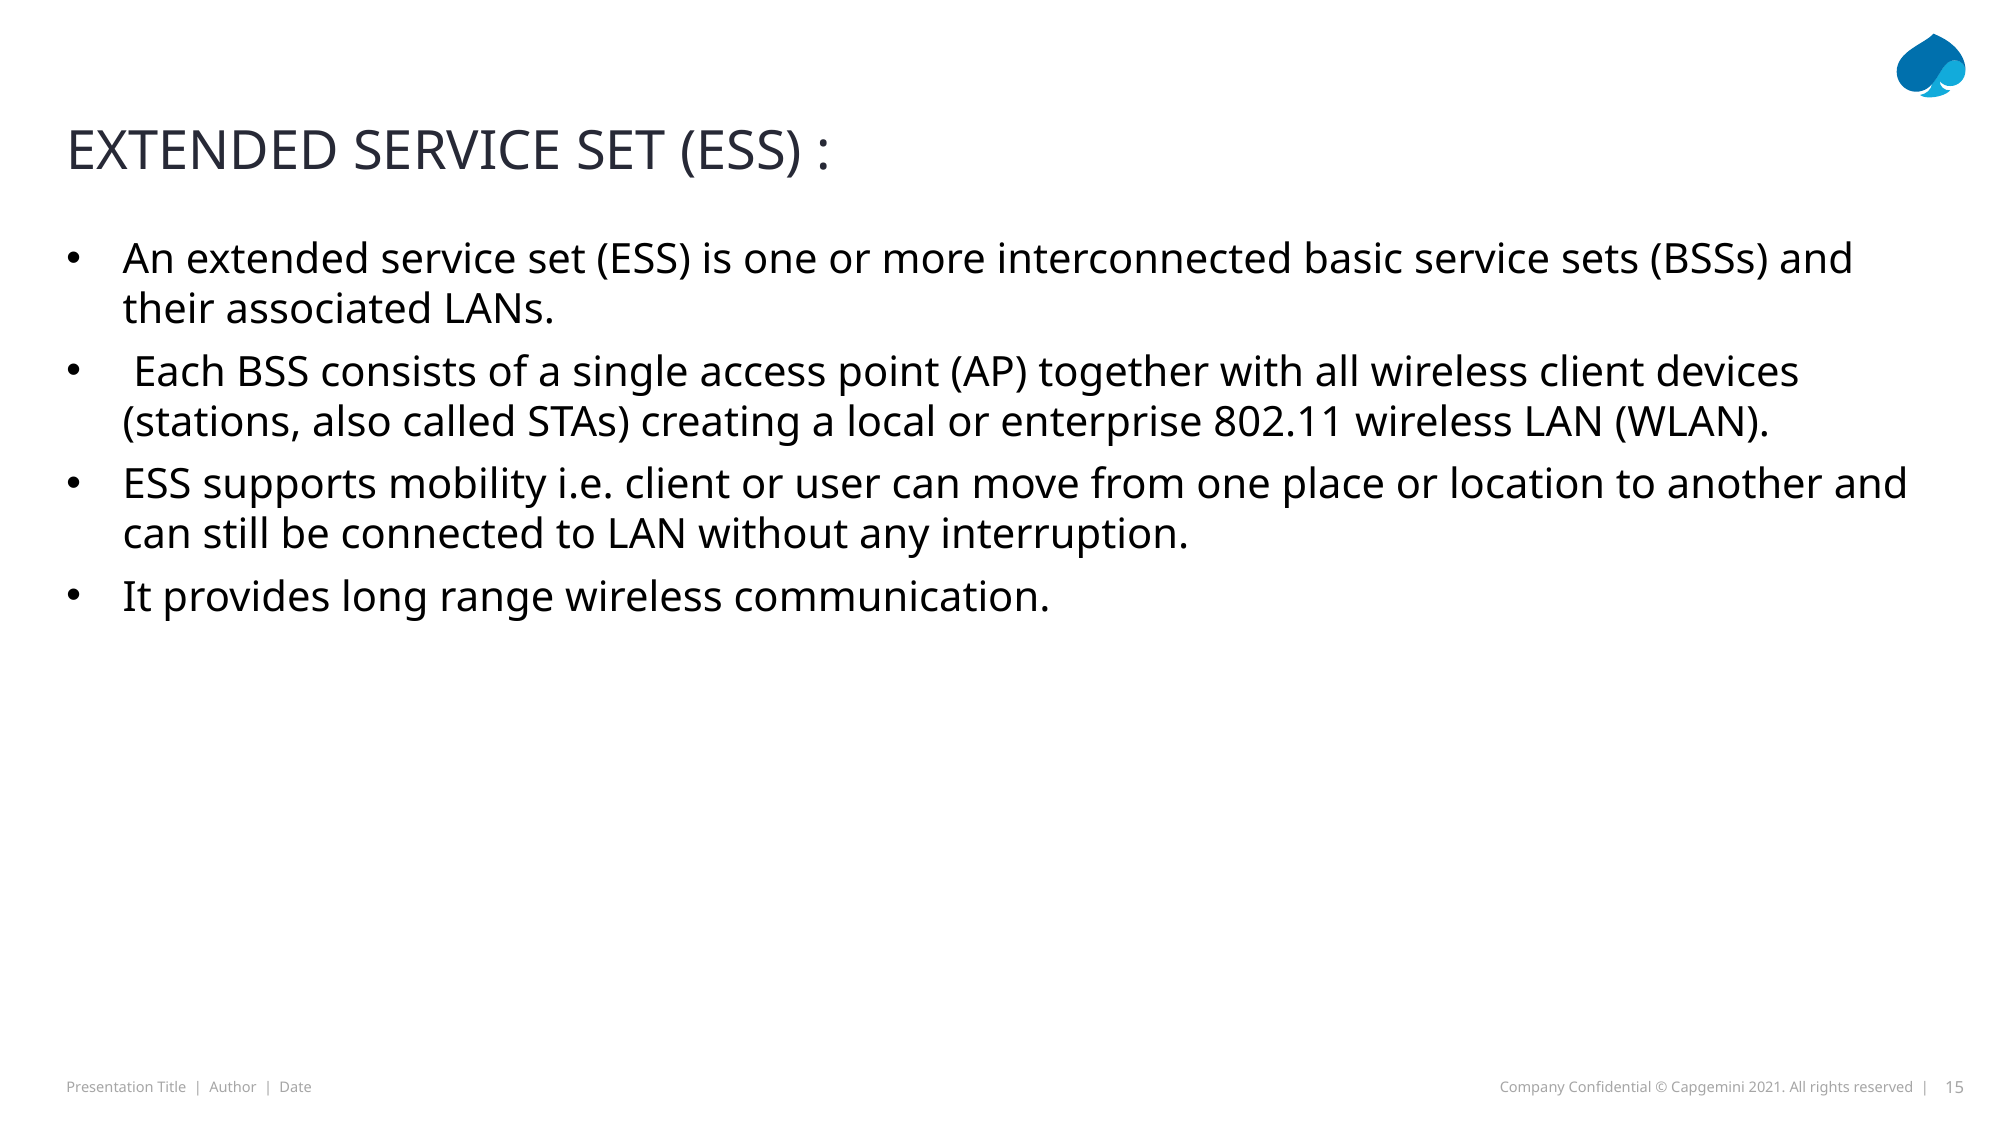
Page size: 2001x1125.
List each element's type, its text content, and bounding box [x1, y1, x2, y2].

title EXTENDED SERVICE SET (ESS) : [66, 63, 1863, 182]
list An extended service set (ESS) is one or more interconnected basic service sets (BSSs) and their associated LANs. Each BSS consists of a single access point (AP) together with all wireless client devices (stations, also called STAs) creating a local or enterprise 802.11 wireless LAN (WLAN). ESS supports mobility i.e. client or user can move from one place or location to another and can still be connected to LAN without any interruption. It provides long range wireless communication. ESS supports mobility i.e. client or user can move from one place or location to another and can still be connected to LAN without any interruption. ESS supports mobility i.e. client or user can move from one place or location to another and can still be connected to LAN without any interruption. [66, 231, 1933, 982]
